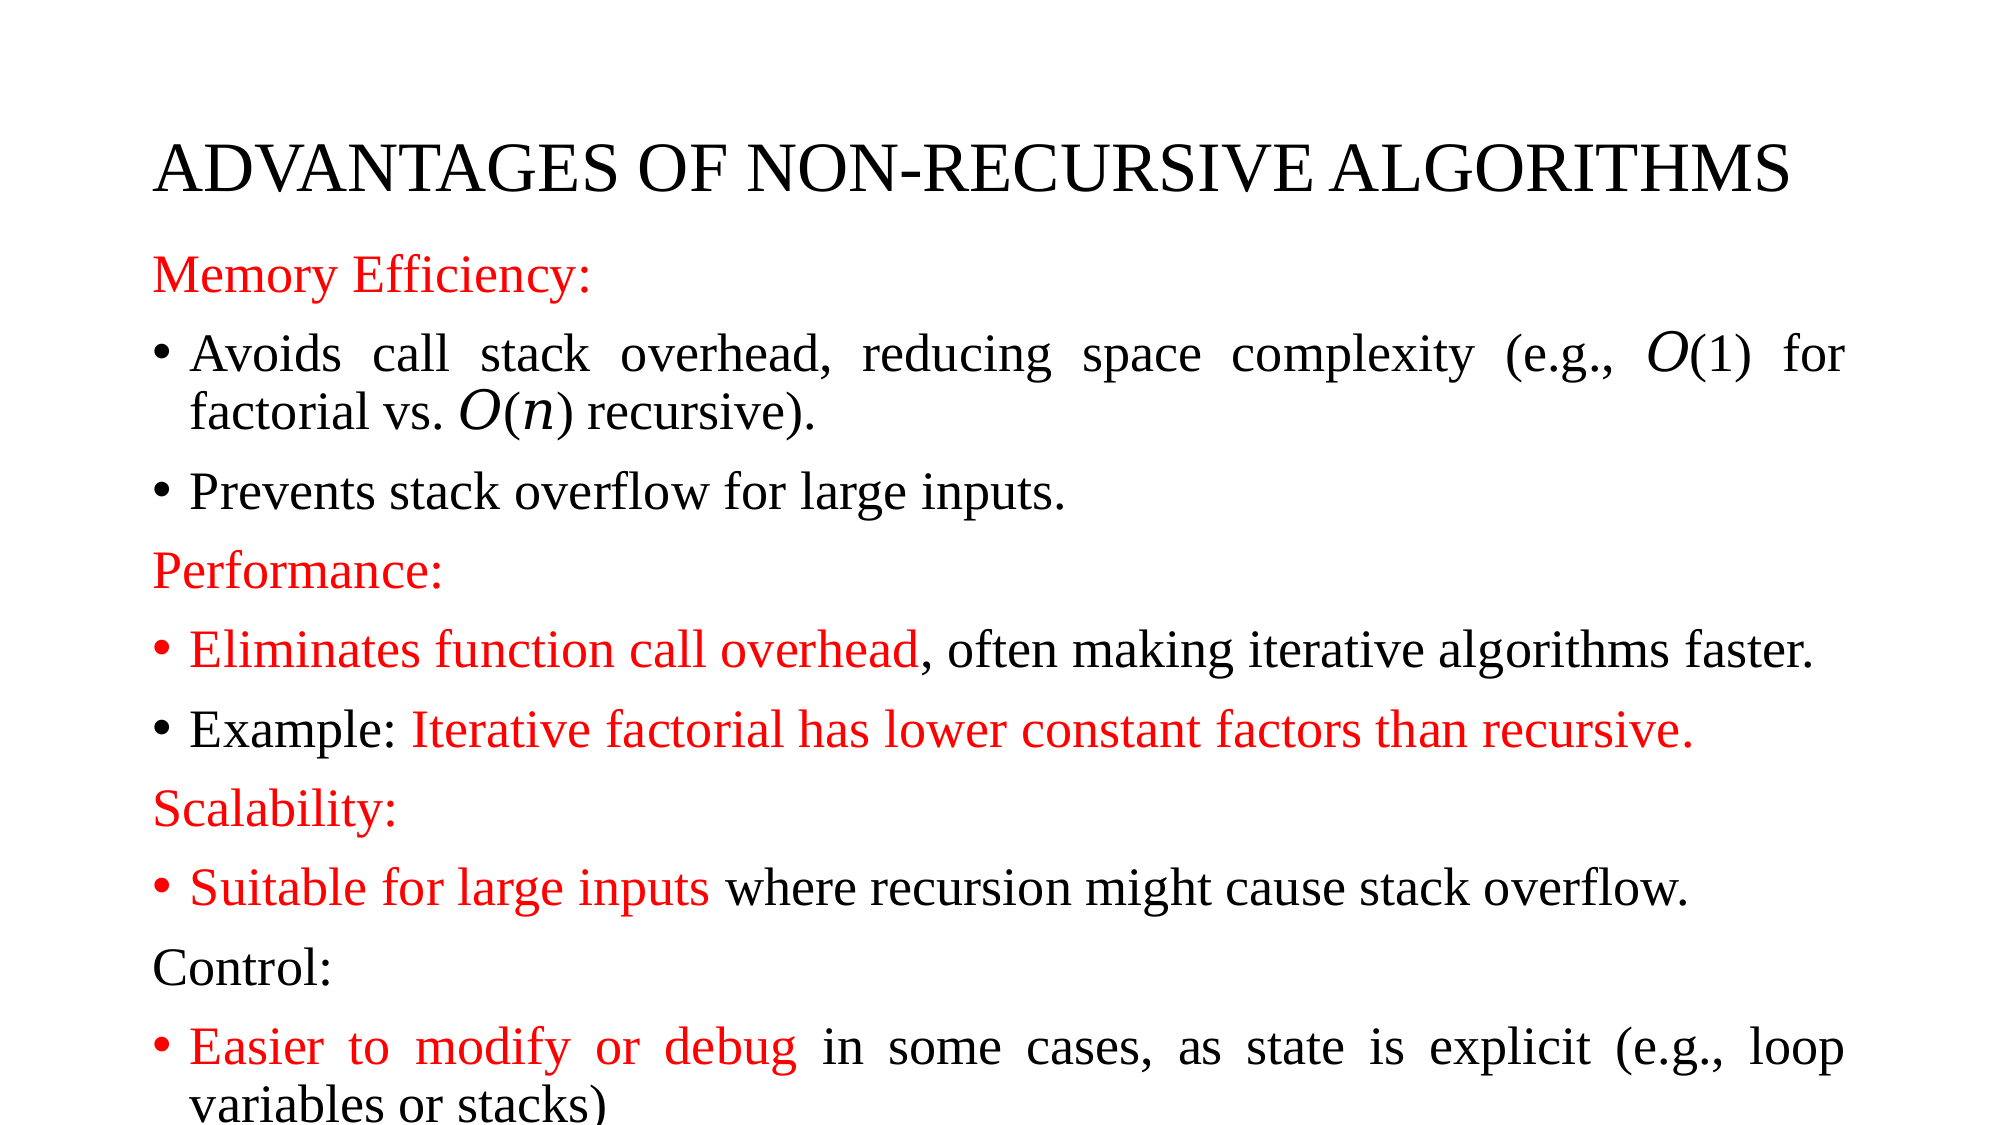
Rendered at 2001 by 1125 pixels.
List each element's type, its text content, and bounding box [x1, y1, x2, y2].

list Memory Efficiency: Avoids call stack overhead, reducing space complexity (e.g., 𝑂(1) for factorial vs. 𝑂(𝑛) recursive). Prevents stack overflow for large inputs. Performance: Eliminates function call overhead, often making iterative algorithms faster. Example: Iterative factorial has lower constant factors than recursive. Scalability: Suitable for large inputs where recursion might cause stack overflow. Control: Easier to modify or debug in some cases, as state is explicit (e.g., loop variables or stacks) [137, 237, 1863, 952]
title ADVANTAGES OF NON-RECURSIVE ALGORITHMS [137, 59, 1863, 237]
